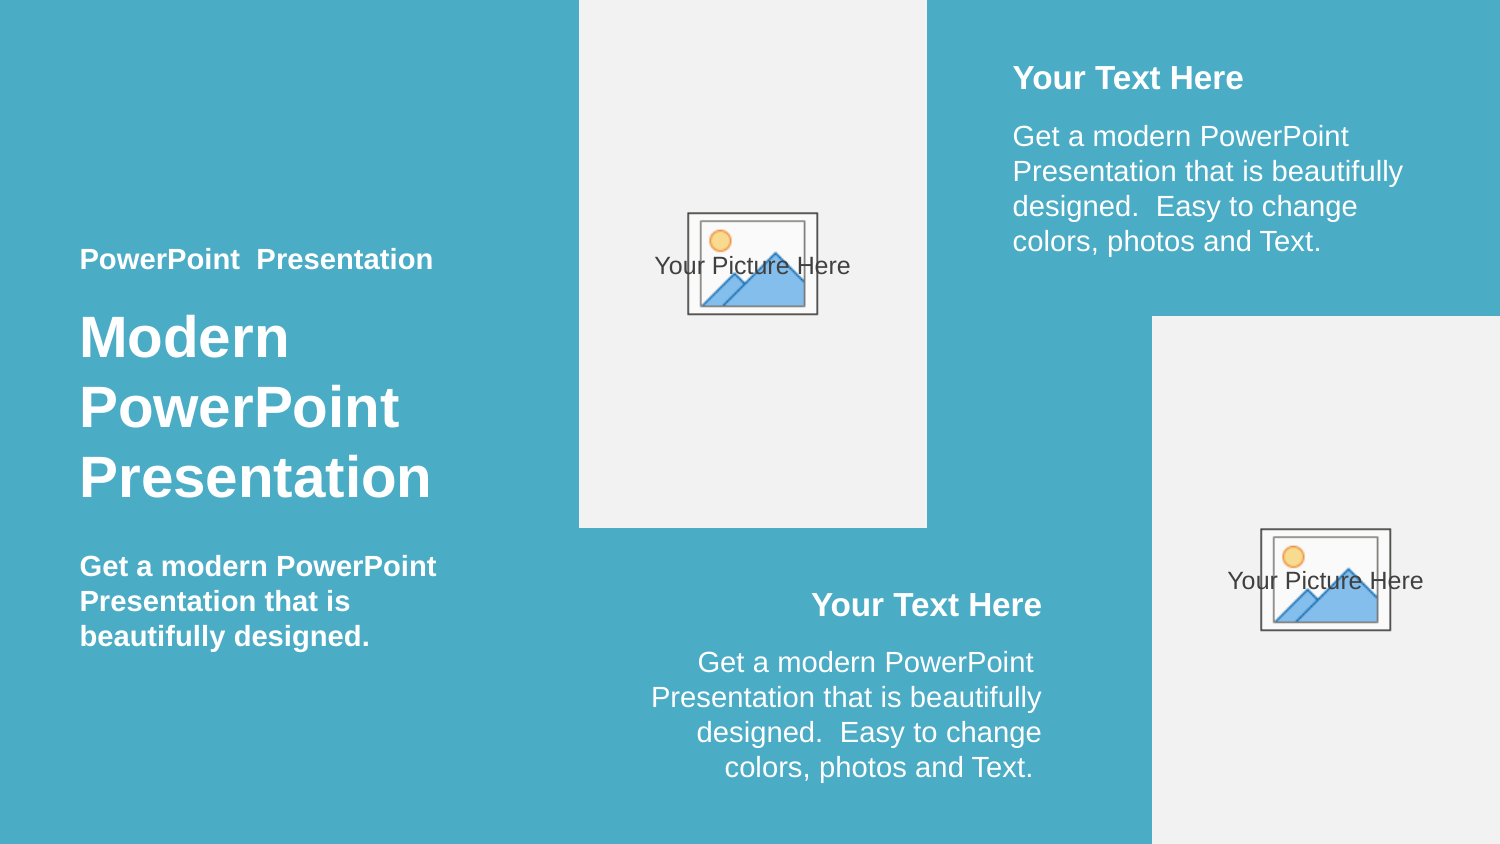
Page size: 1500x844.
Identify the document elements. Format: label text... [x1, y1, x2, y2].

text_box Get a modern PowerPoint Presentation that is beautifully designed. [64, 539, 514, 660]
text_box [997, 48, 1424, 267]
picture [1151, 315, 1500, 844]
text_box PowerPoint Presentation [64, 232, 514, 283]
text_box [631, 575, 1058, 794]
text_box Modern PowerPoint Presentation [64, 291, 514, 517]
picture [578, 0, 928, 529]
